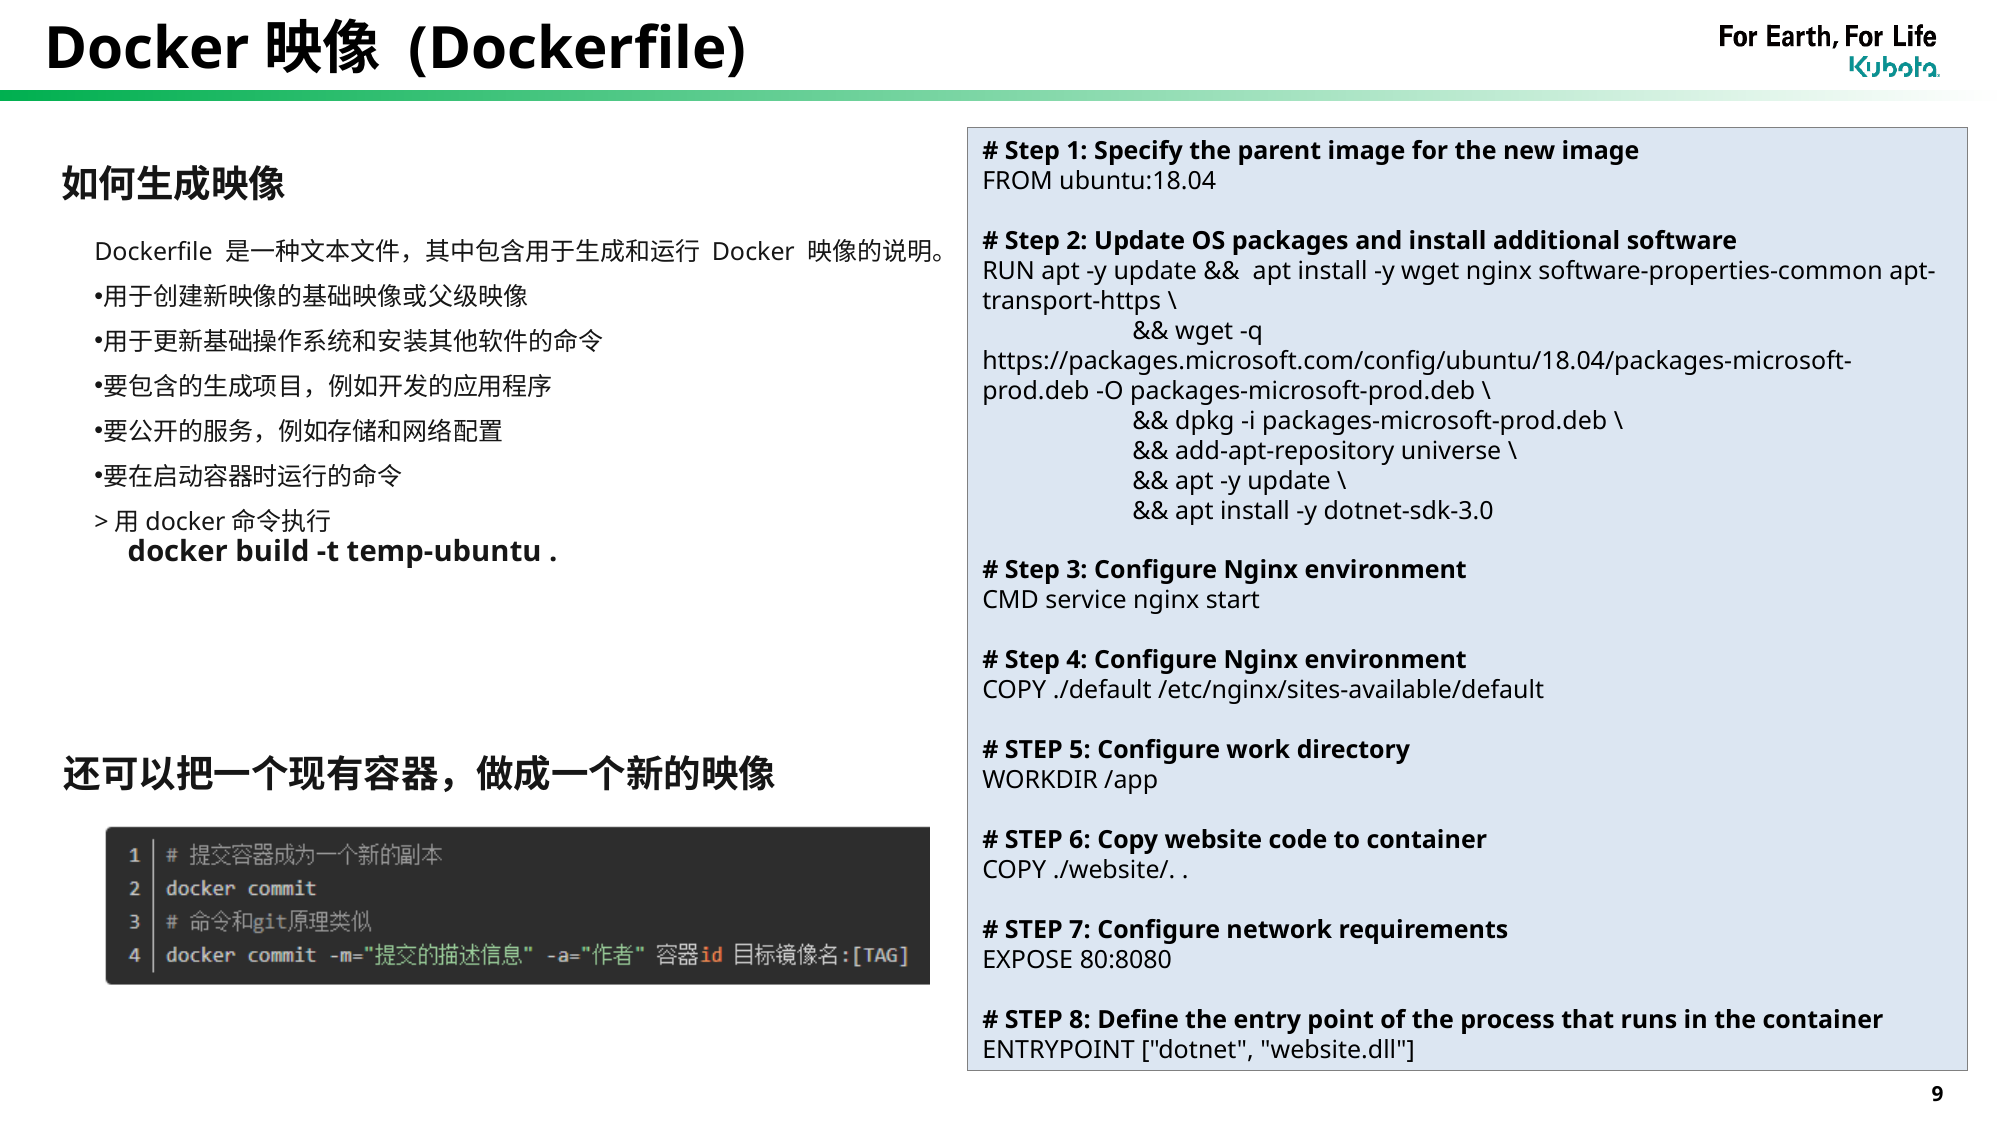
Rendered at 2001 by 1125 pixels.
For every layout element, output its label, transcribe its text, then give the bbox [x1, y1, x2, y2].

text_box 如何生成映像 [46, 152, 302, 213]
picture [91, 806, 930, 1000]
text_box Dockerfile 是一种文本文件，其中包含用于生成和运行 Docker 映像的说明。 用于创建新映像的基础映像或父级映像 用于更新基础操作系统和安装其他软件的命令 要包含的生成项目，例如开发的应用程序 要公开的服务，例如存储和网络配置 要在启动容器时运行的命令 >用docker命令执行 [79, 213, 949, 543]
picture [1830, 24, 1940, 77]
title Docker映像 (Dockerfile) [29, 0, 1830, 90]
text_box # Step 1: Specify the parent image for the new image FROM ubuntu:18.04 # Step 2: Update OS packages and install additional software RUN apt -y update && apt install -y wget nginx software-properties-common apt-transport-https \ && wget -q https://packages.microsoft.com/config/ubuntu/18.04/packages-microsoft-prod.deb -O packages-microsoft-prod.deb \ && dpkg -i packages-microsoft-prod.deb \ && add-apt-repository universe \ && apt -y update \ && apt install -y dotnet-sdk-3.0 # Step 3: Configure Nginx environment CMD service nginx start # Step 4: Configure Nginx environment COPY ./default /etc/nginx/sites-available/default # STEP 5: Configure work directory WORKDIR /app # STEP 6: Copy website code to container COPY ./website/. . # STEP 7: Configure network requirements EXPOSE 80:8080 # STEP 8: Define the entry point of the process that runs in the container ENTRYPOINT ["dotnet", "website.dll"] [967, 127, 1968, 1071]
text_box docker build -t temp-ubuntu . [112, 543, 573, 575]
text_box 还可以把一个现有容器，做成一个新的映像 [48, 742, 791, 803]
